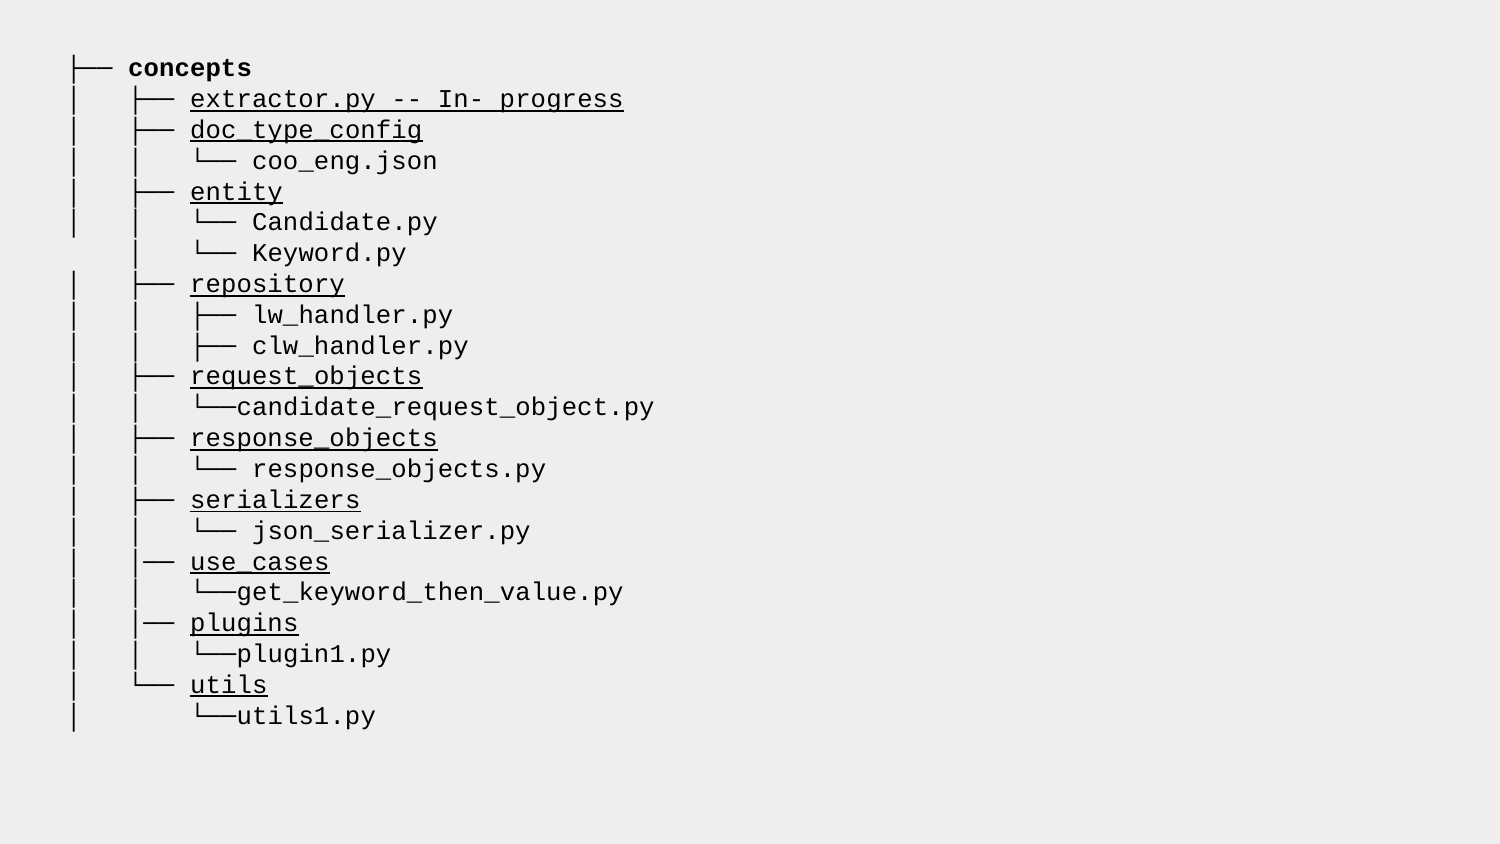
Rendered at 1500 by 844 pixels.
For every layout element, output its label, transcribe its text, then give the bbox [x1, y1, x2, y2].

list ├── concepts │ ├── extractor.py -- In- progress │ ├── doc_type_config │ │ └── coo_eng.json │ ├── entity │ │ └── Candidate.py │ └── Keyword.py │ ├── repository │ │ ├── lw_handler.py │ │ ├── clw_handler.py │ ├── request_objects │ │ └──candidate_request_object.py │ ├── response_objects │ │ └── response_objects.py │ ├── serializers │ │ └── json_serializer.py │ │── use_cases │ │ └──get_keyword_then_value.py │ │── plugins │ │ └──plugin1.py │ └── utils │ └──utils1.py [51, 36, 1449, 750]
